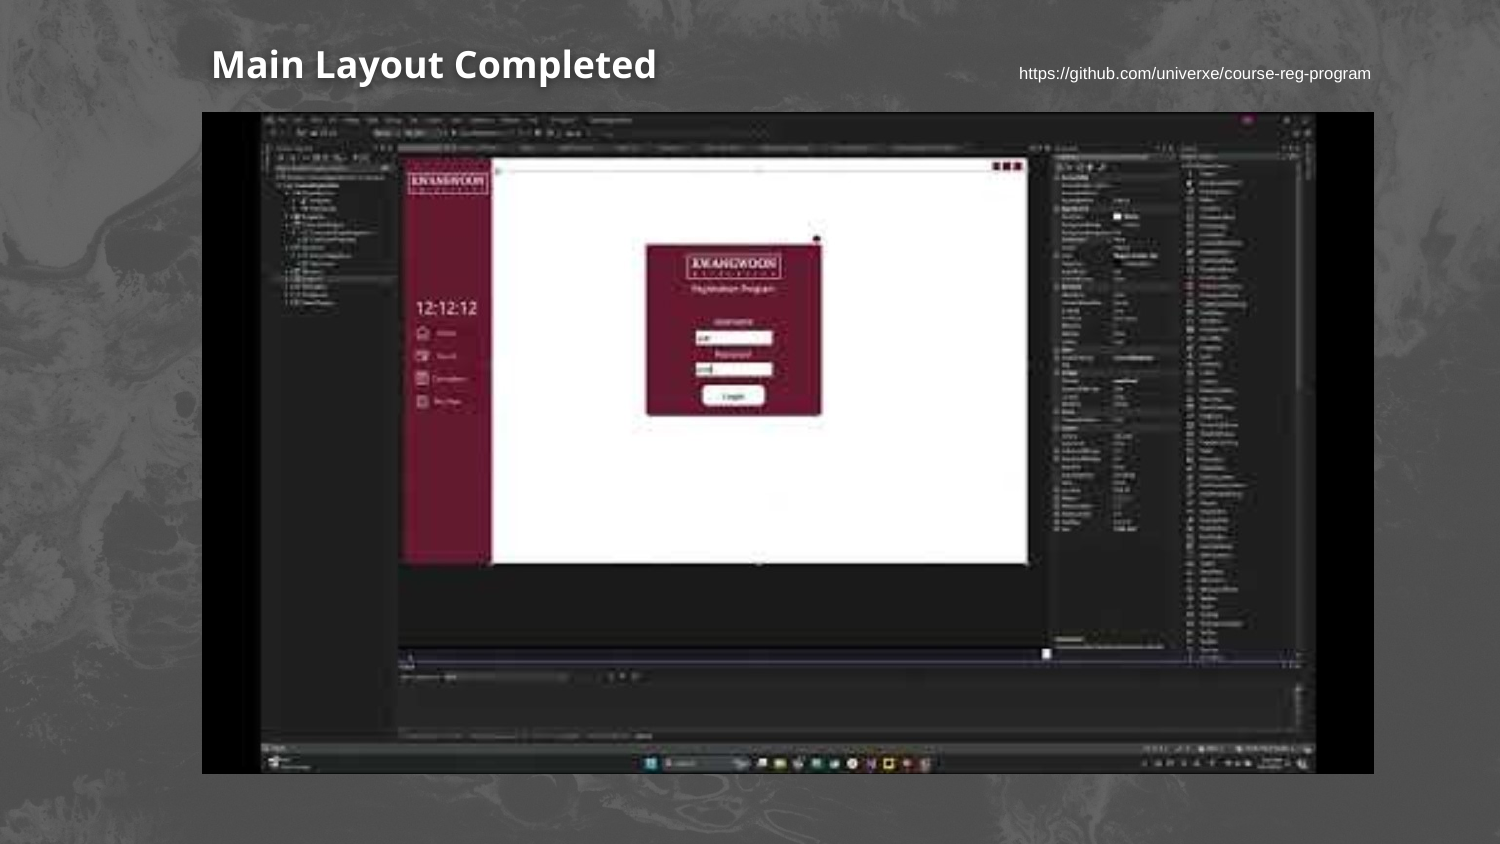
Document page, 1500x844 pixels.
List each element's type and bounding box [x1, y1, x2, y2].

picture [0, 0, 1500, 844]
text_box [201, 111, 1376, 776]
